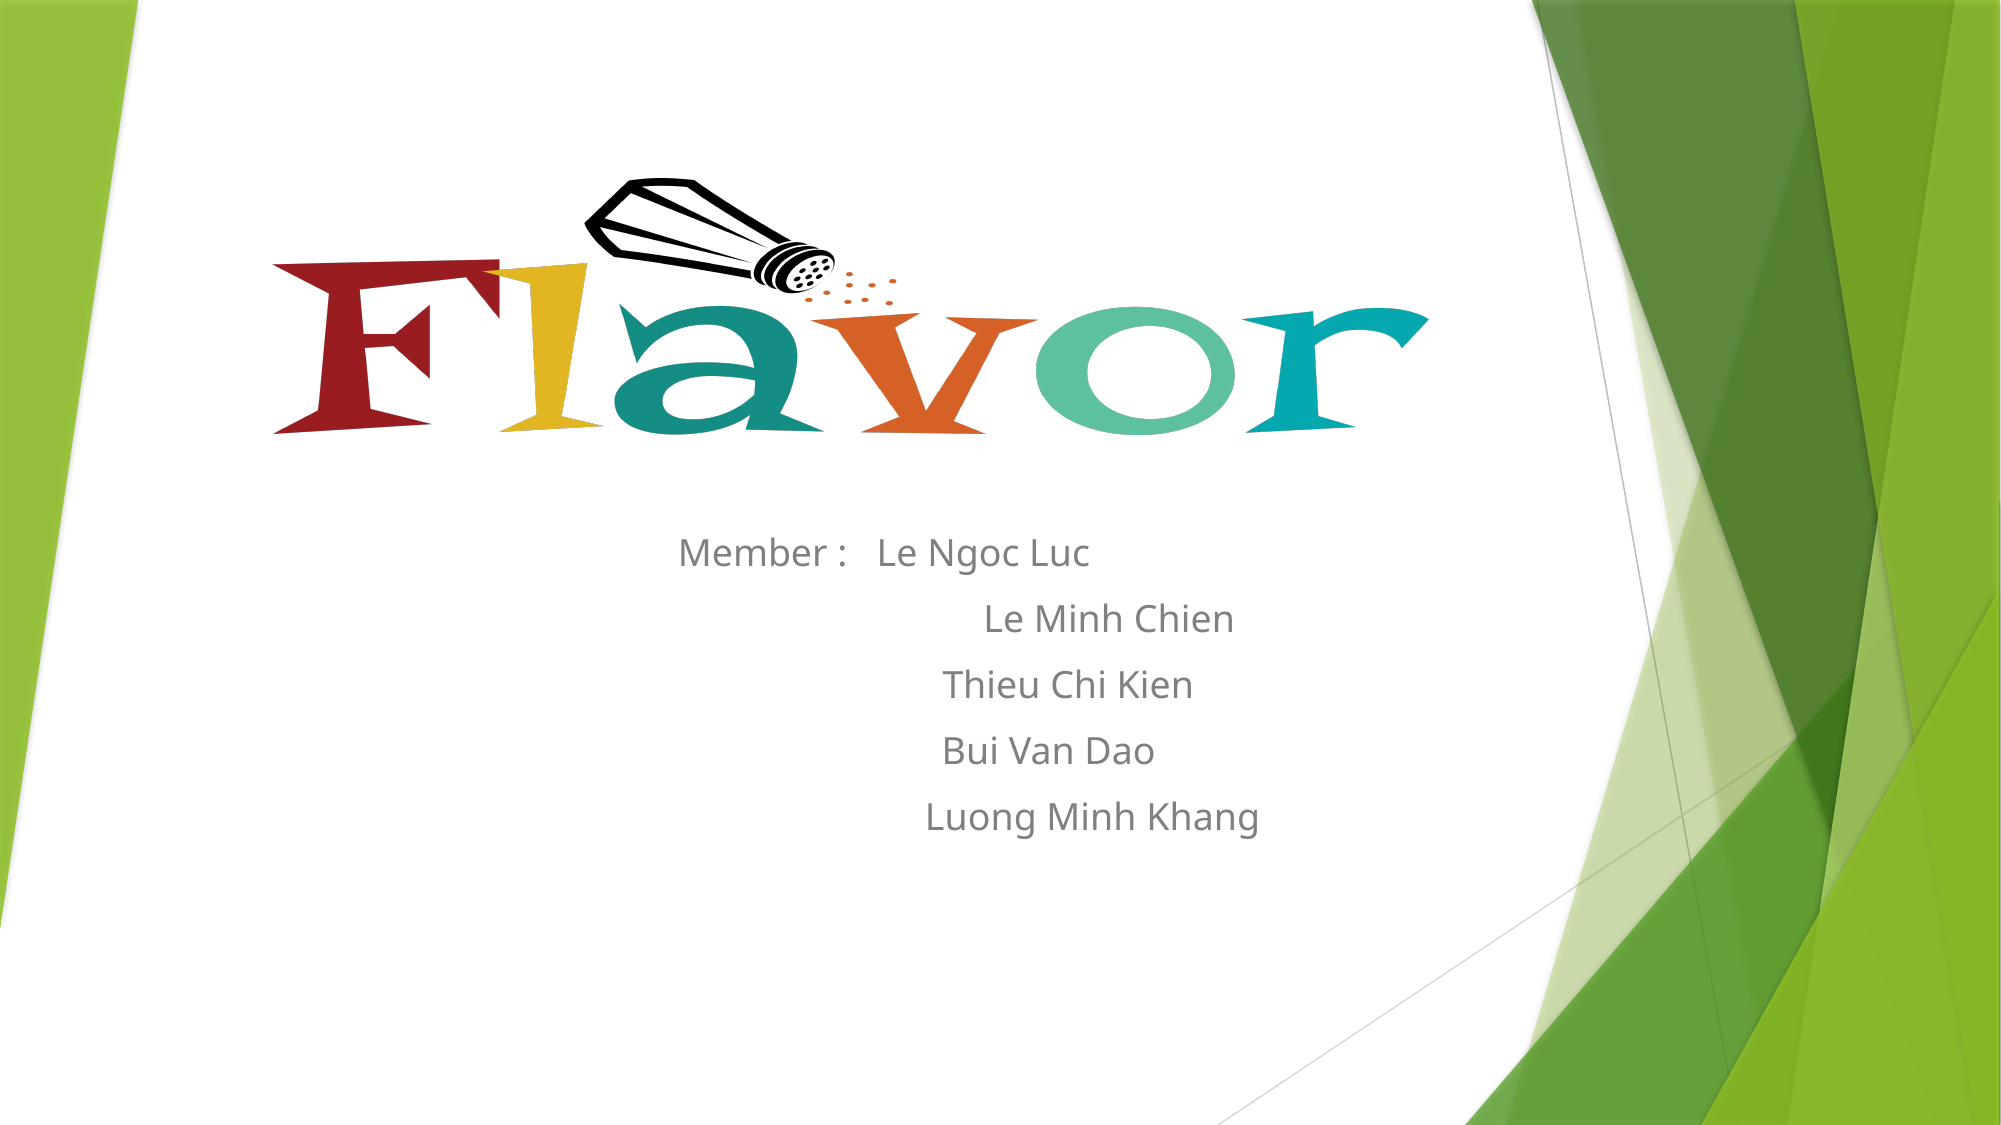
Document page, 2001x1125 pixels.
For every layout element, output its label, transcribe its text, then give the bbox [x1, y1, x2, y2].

subtitle Member : Le Ngoc Luc Le Minh Chien Thieu Chi Kien Bui Van Dao Luong Minh Khang [247, 521, 1522, 963]
picture [271, 178, 1430, 435]
